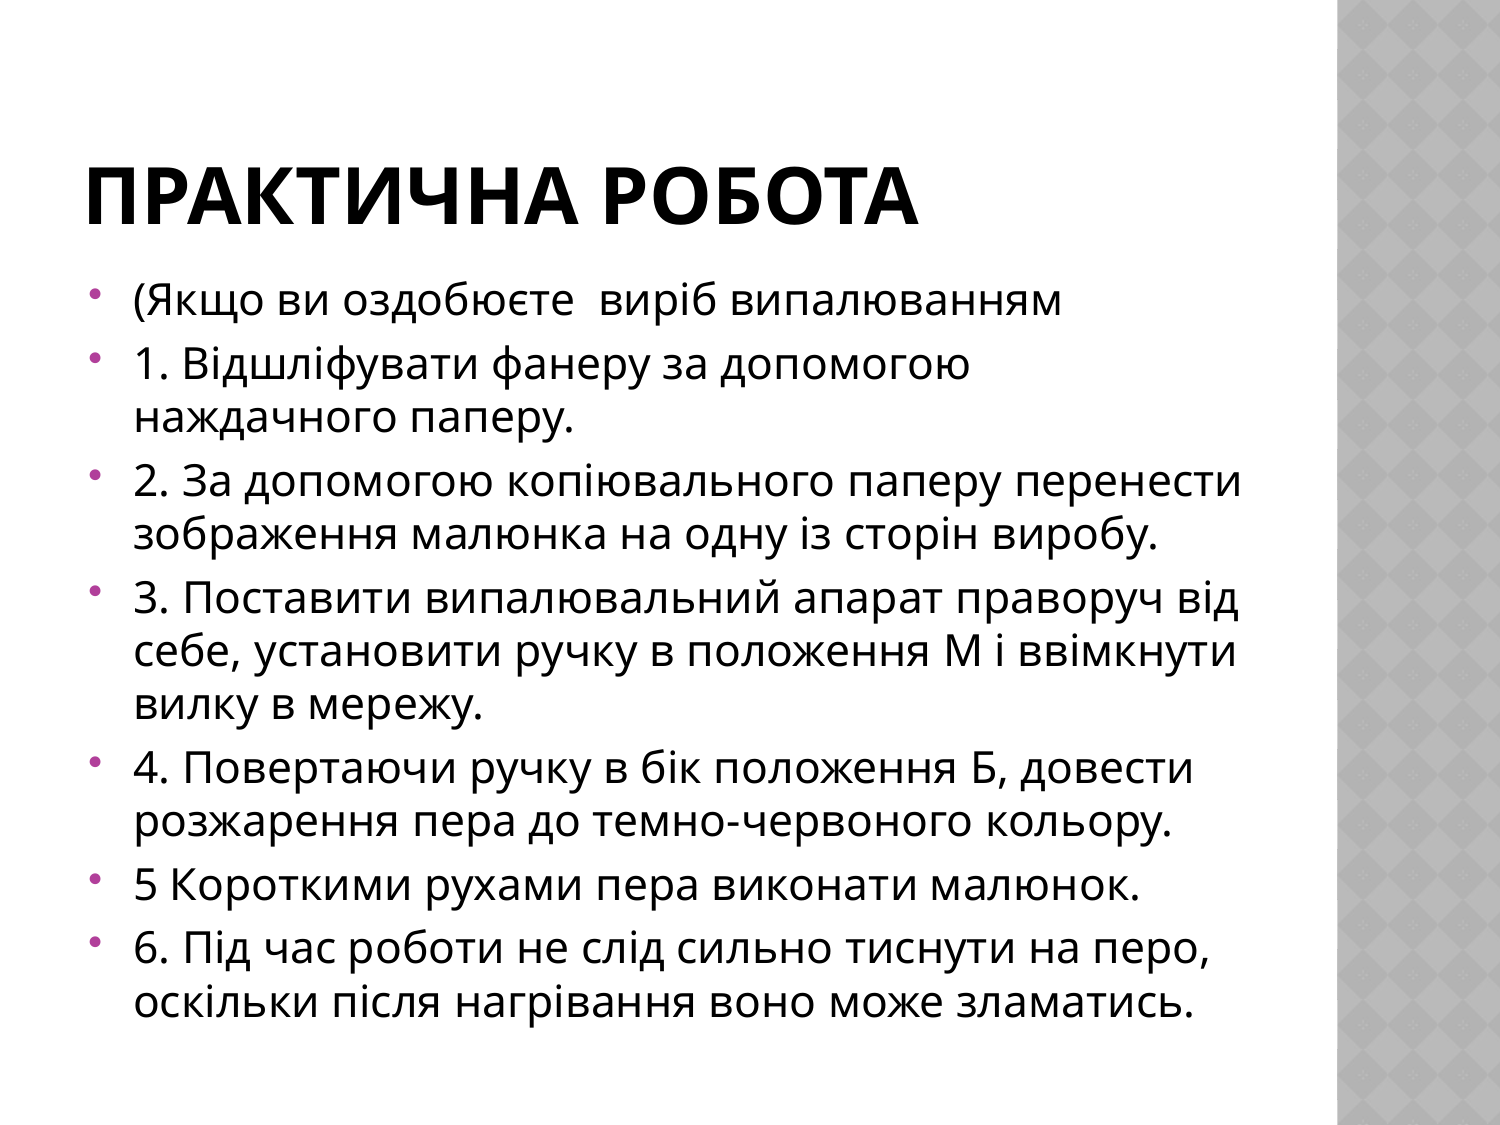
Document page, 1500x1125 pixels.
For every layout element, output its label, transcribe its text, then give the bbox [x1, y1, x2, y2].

title Практична робота [75, 52, 1263, 240]
list (Якщо ви оздобюєте виріб випалюванням 1. Відшліфувати фанеру за допомогою наждачного паперу. 2. За допомогою копіювального паперу перенести зображення малюнка на одну із сторін виробу. 3. Поставити випалювальний апарат праворуч від себе, установити ручку в положення М і ввімкнути вилку в мережу. 4. Повертаючи ручку в бік положення Б, довести розжарення пера до темно-червоного кольору. 5 Короткими рухами пера виконати малюнок. 6. Під час роботи не слід сильно тиснути на перо, оскільки після нагрівання воно може зламатись. [75, 264, 1263, 1059]
